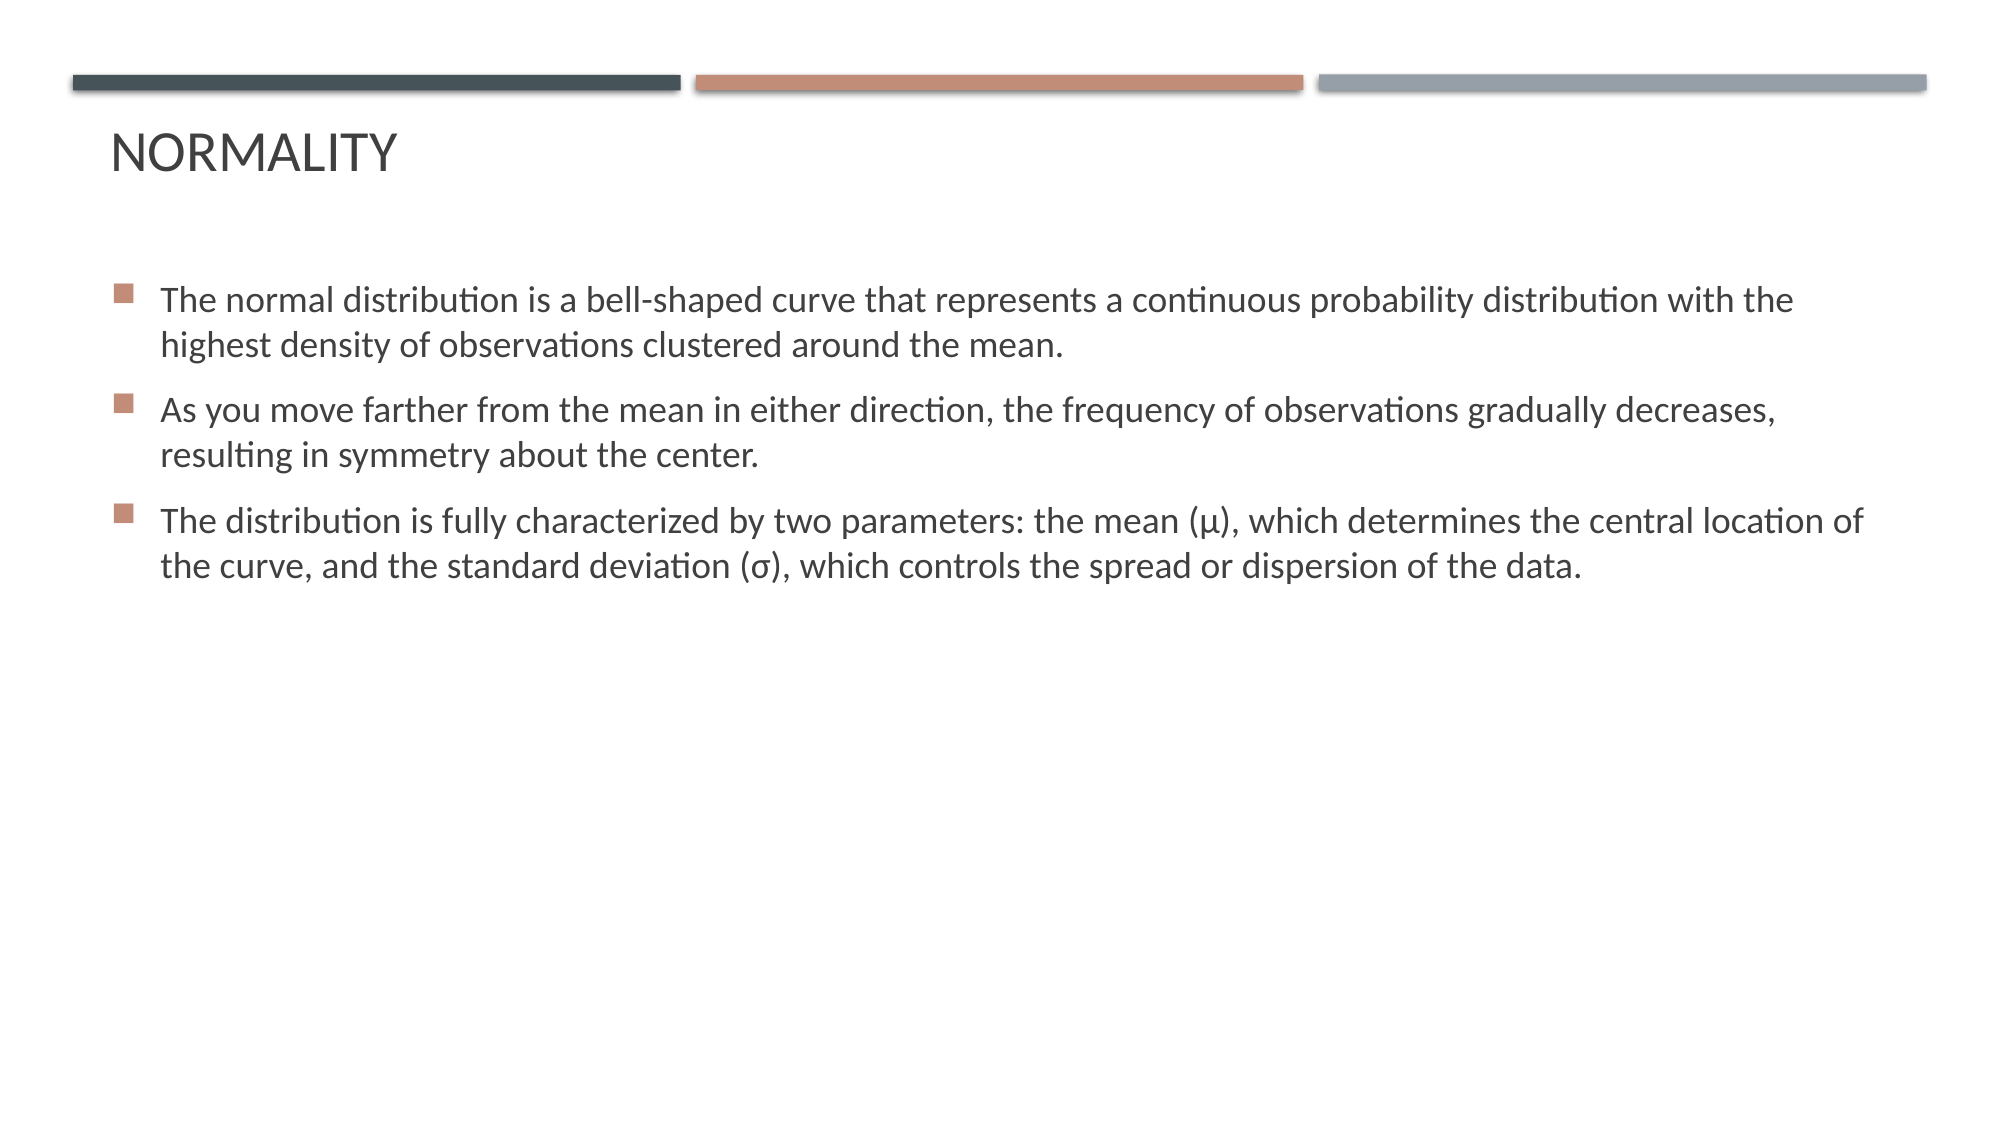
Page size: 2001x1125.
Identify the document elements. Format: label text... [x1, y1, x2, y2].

list The normal distribution is a bell-shaped curve that represents a continuous probability distribution with the highest density of observations clustered around the mean. As you move farther from the mean in either direction, the frequency of observations gradually decreases, resulting in symmetry about the center. The distribution is fully characterized by two parameters: the mean (μ), which determines the central location of the curve, and the standard deviation (σ), which controls the spread or dispersion of the data. [95, 220, 1905, 641]
title normality [95, 101, 1905, 191]
